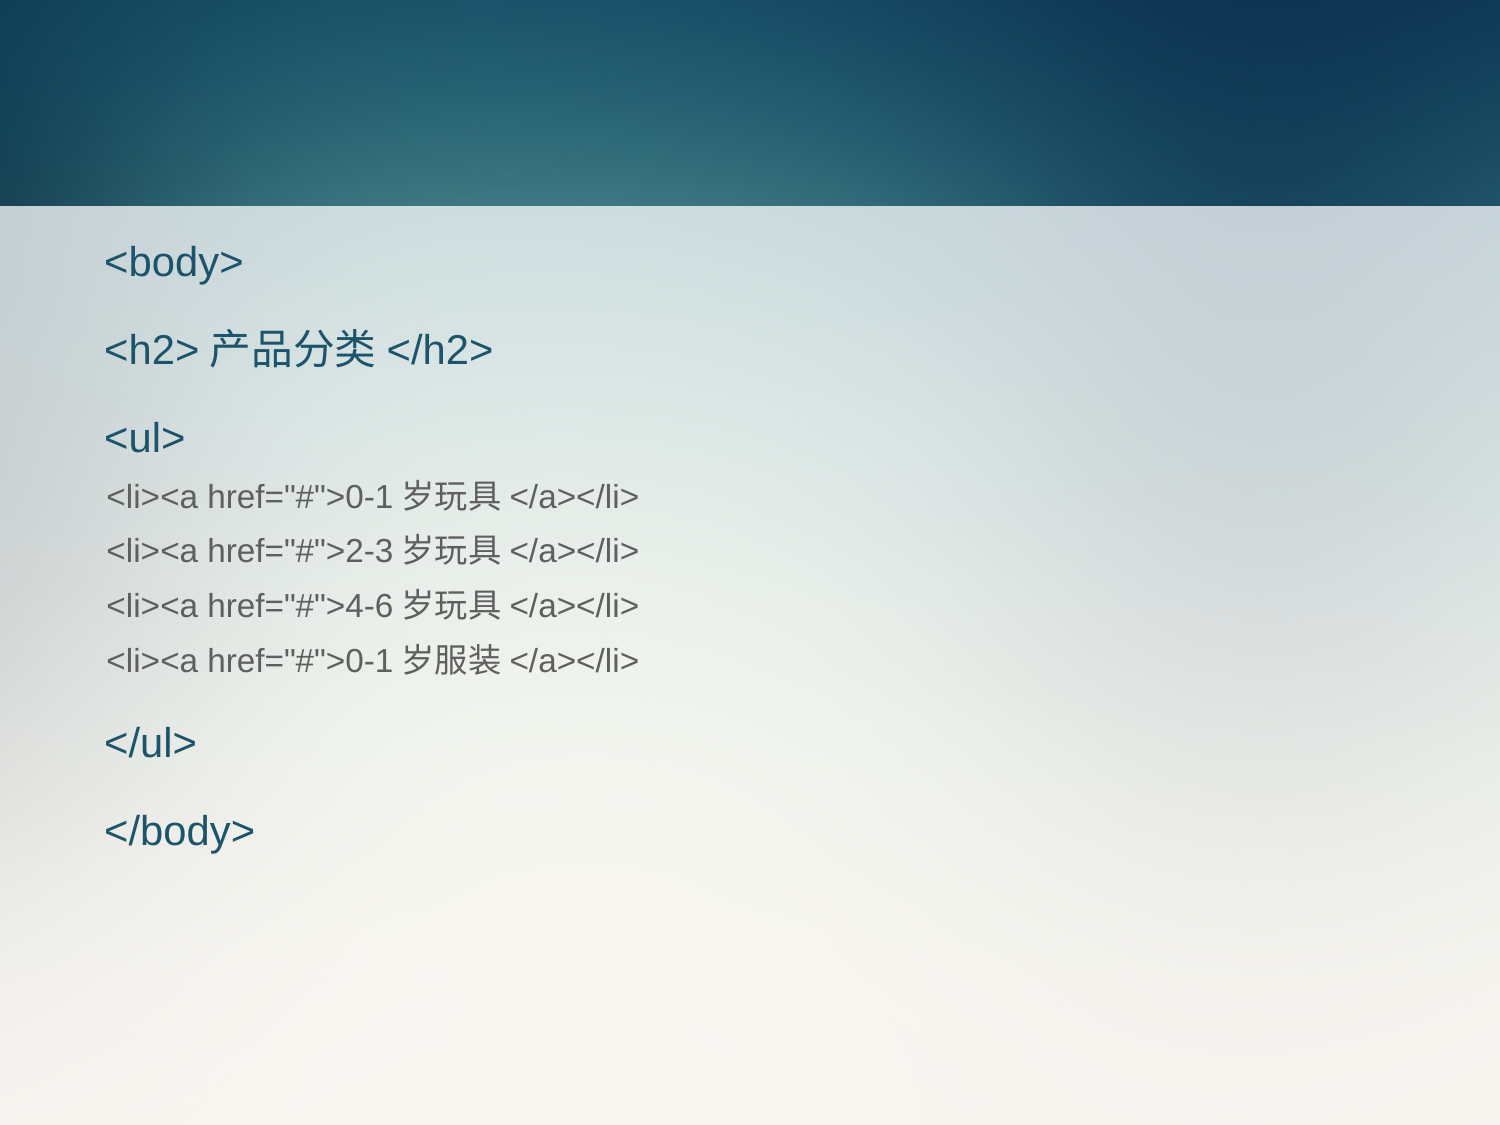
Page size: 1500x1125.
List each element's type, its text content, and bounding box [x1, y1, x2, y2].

picture [0, 0, 1500, 206]
list <body> <h2>产品分类</h2> <ul> <li><a href="#">0-1岁玩具</a></li> <li><a href="#">2-3岁玩具</a></li> <li><a href="#">4-6岁玩具</a></li> <li><a href="#">0-1岁服装</a></li> </ul> </body> [75, 227, 1425, 1006]
